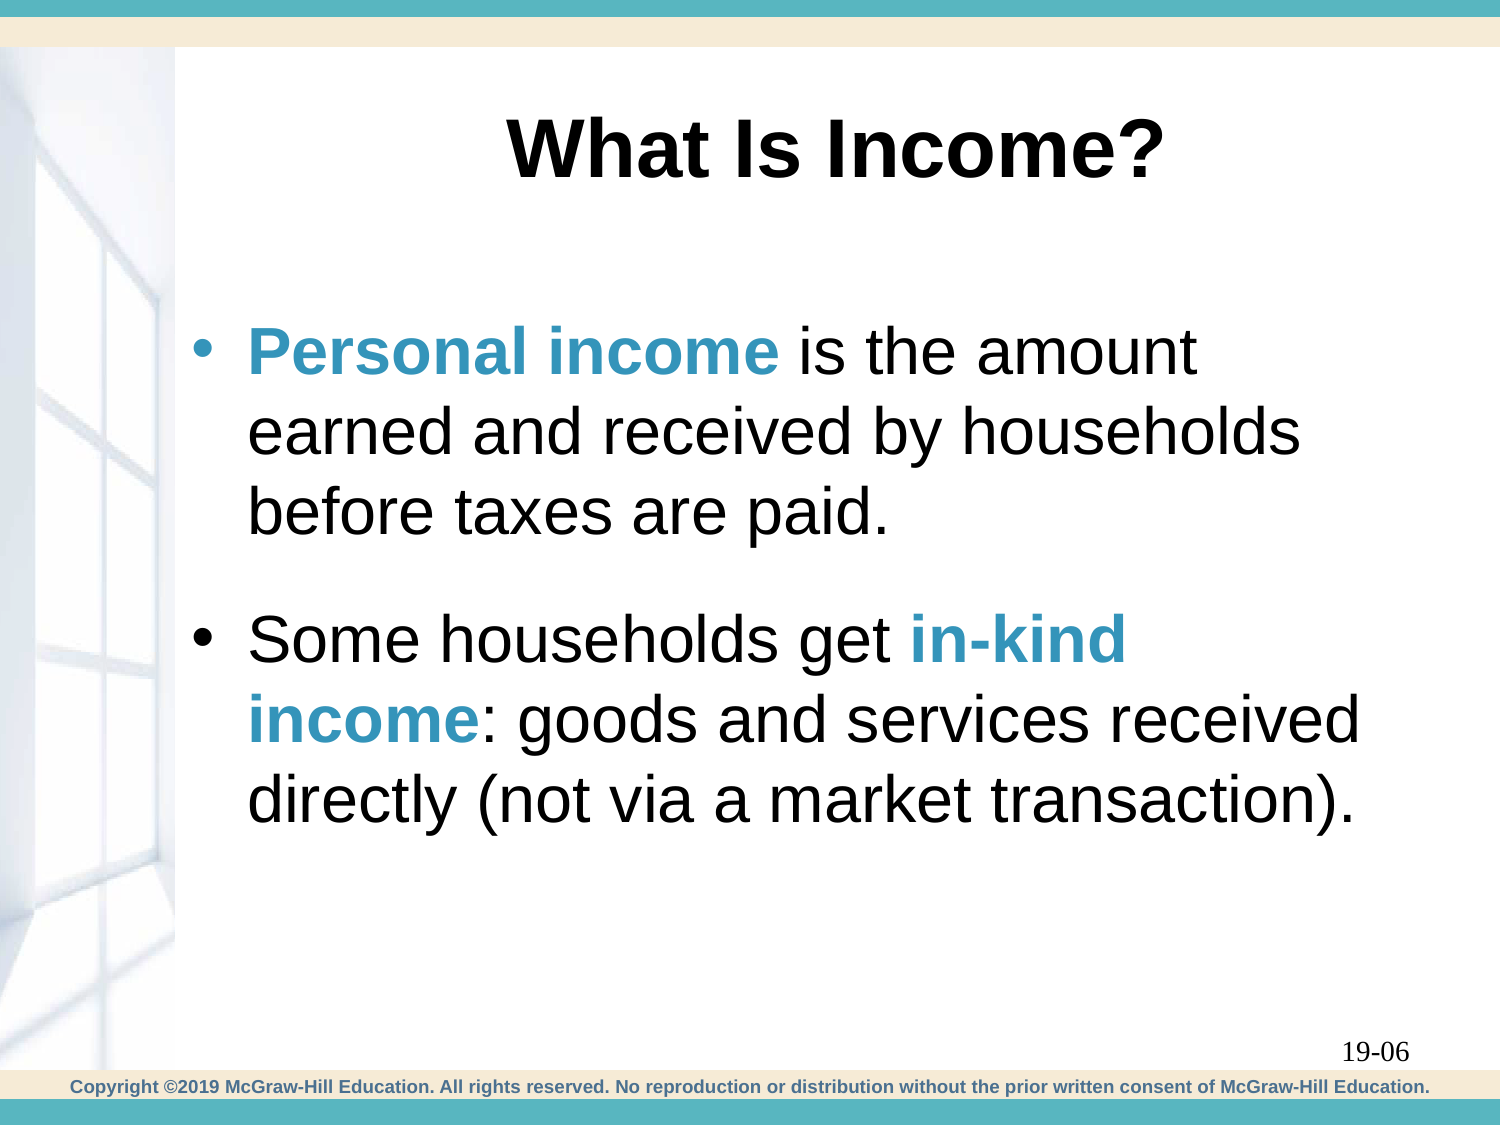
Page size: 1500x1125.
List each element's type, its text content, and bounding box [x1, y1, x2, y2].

slide_number 19-06 [1074, 1024, 1425, 1103]
list Personal income is the amount earned and received by households before taxes are paid. Some households get in-kind income: goods and services received directly (not via a market transaction). [175, 299, 1414, 1043]
title What Is Income? [174, 24, 1500, 263]
